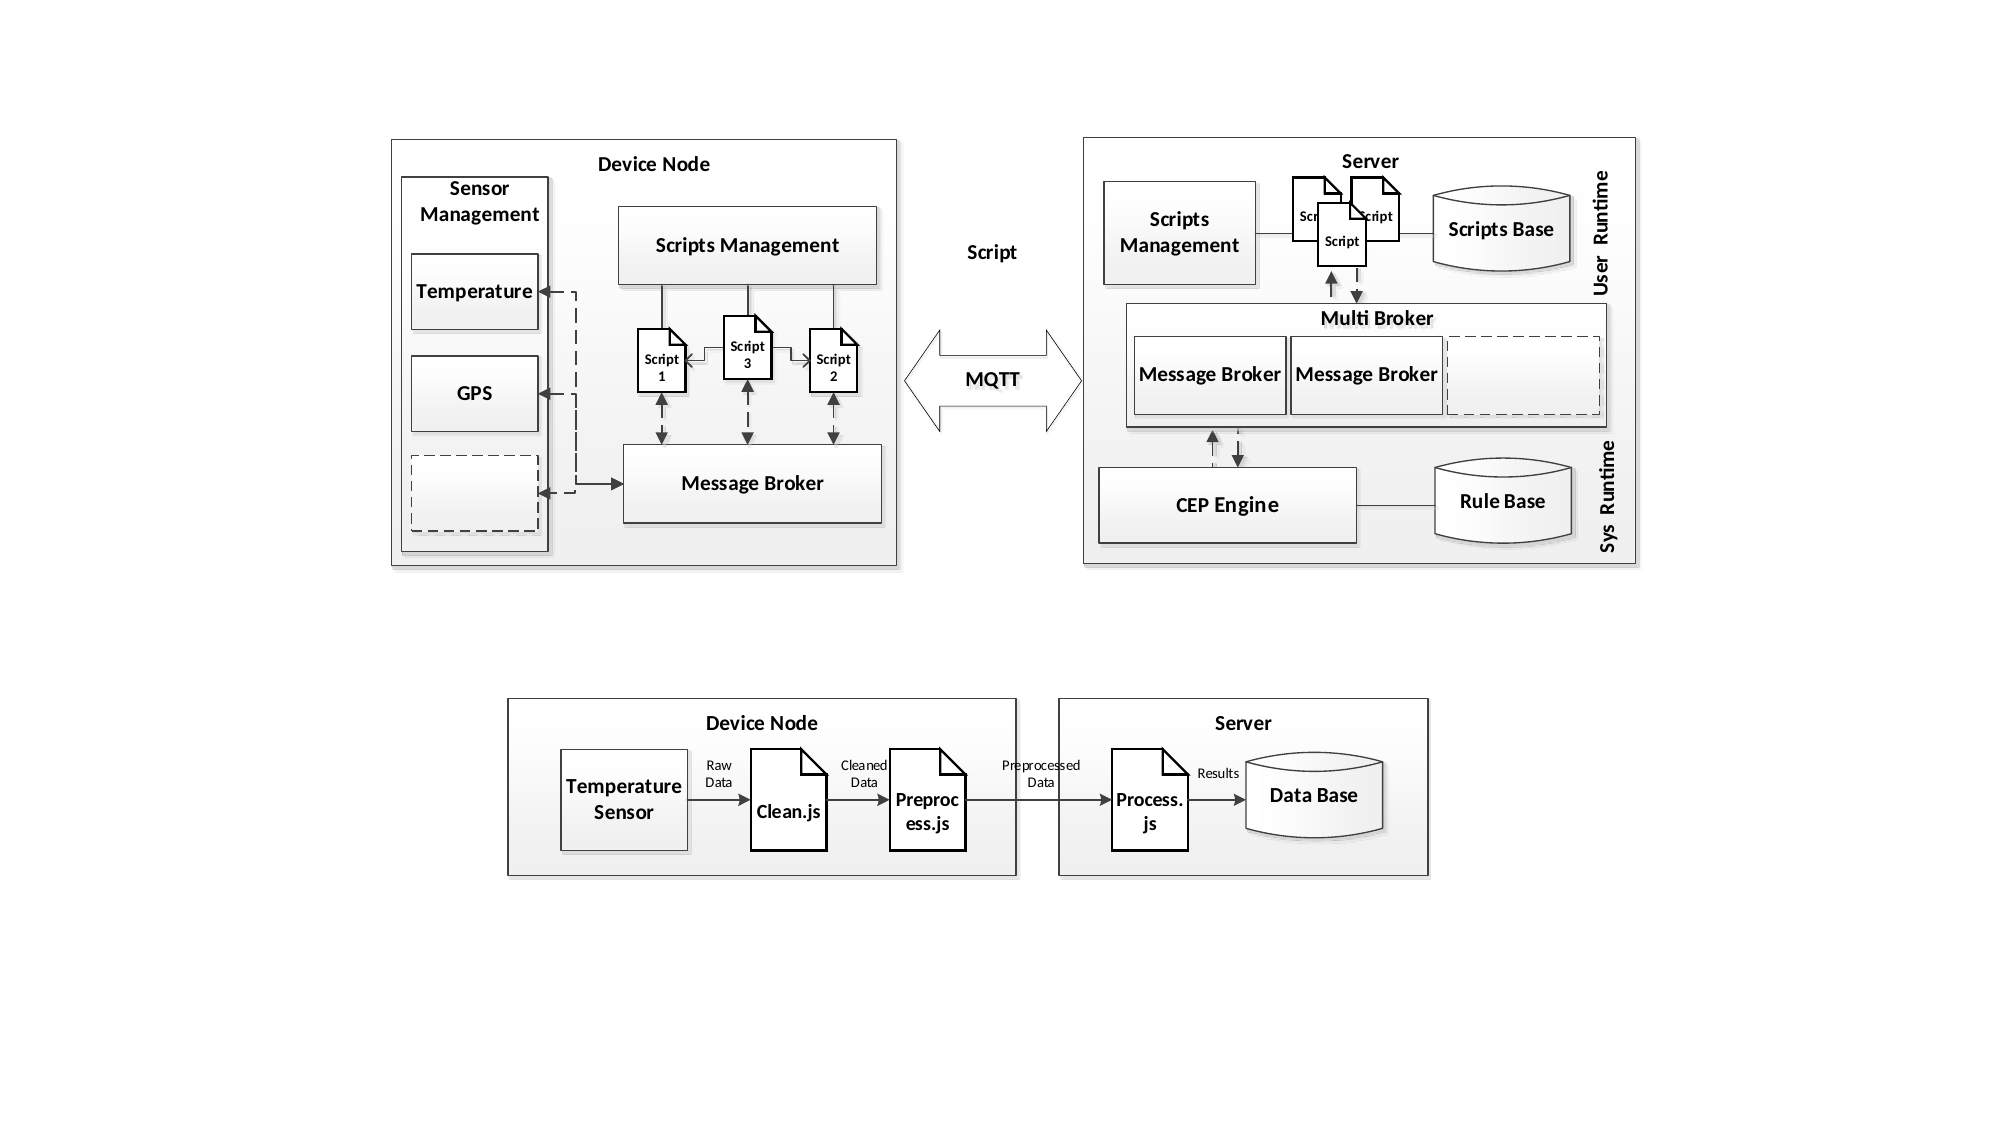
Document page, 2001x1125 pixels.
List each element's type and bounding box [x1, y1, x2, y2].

picture [388, 134, 1642, 573]
picture [505, 695, 1431, 880]
